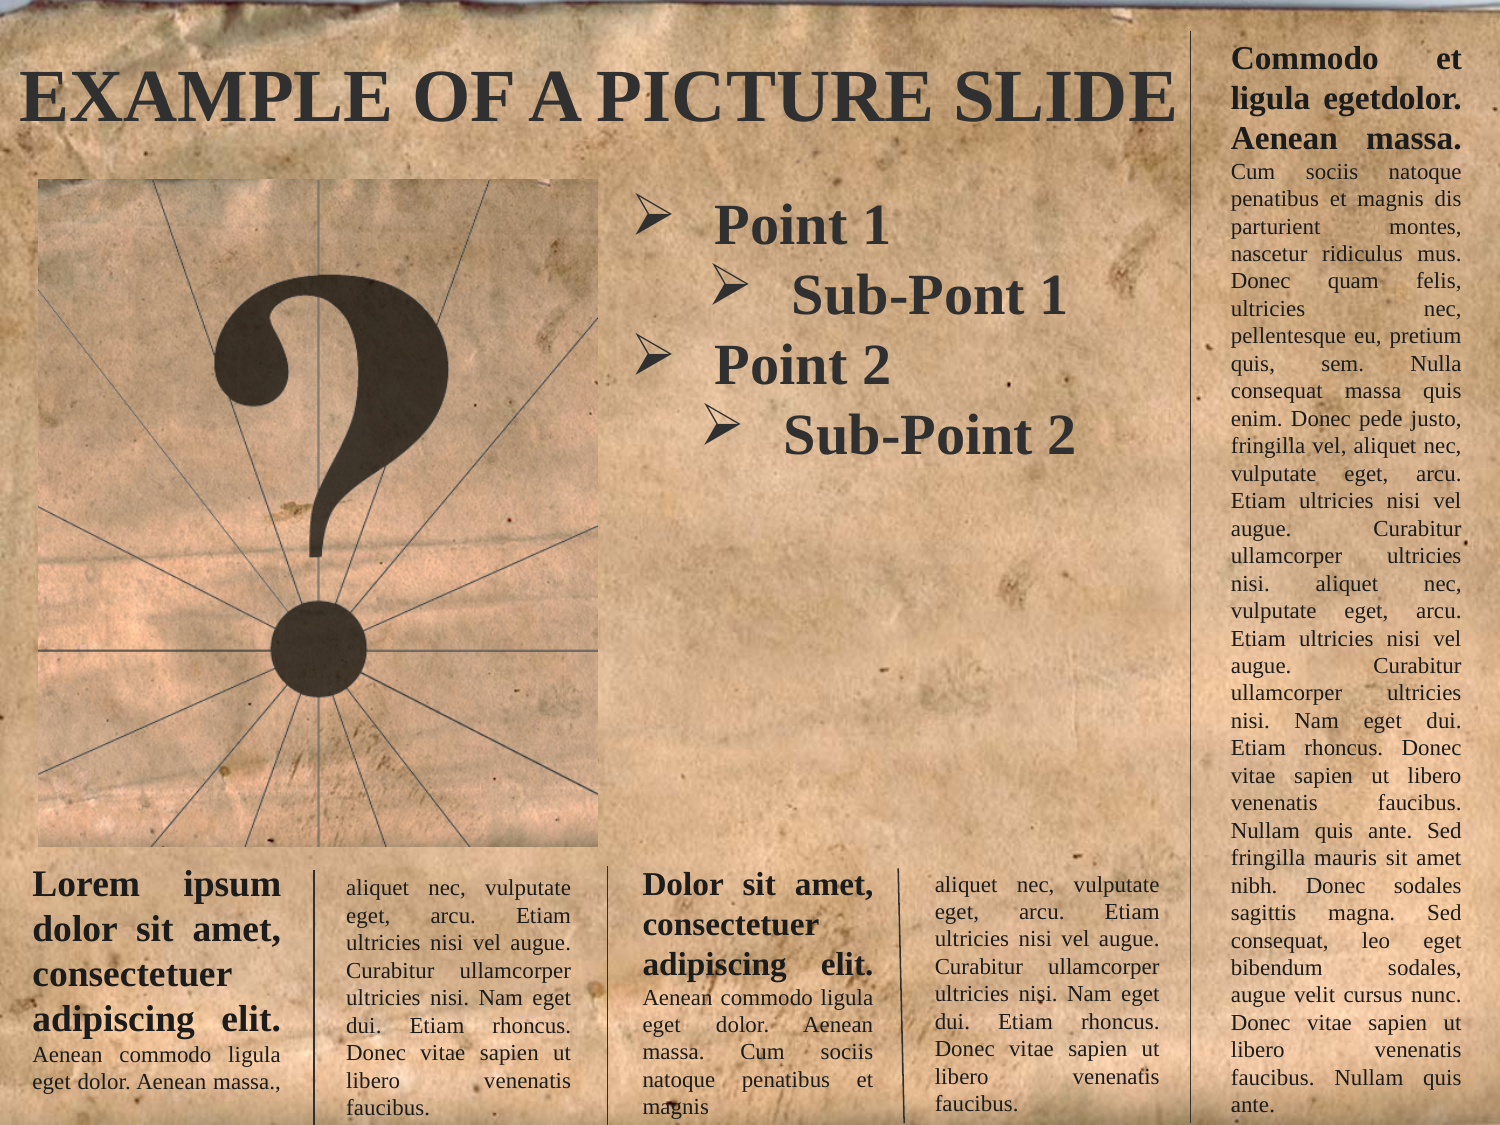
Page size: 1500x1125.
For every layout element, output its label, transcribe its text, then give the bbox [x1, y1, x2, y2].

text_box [897, 868, 905, 1124]
picture [0, 0, 1500, 1125]
text_box Point 1 Sub-Pont 1 Point 2 Sub-Point 2 [615, 179, 1161, 474]
text_box Lorem ipsum dolor sit amet, consectetuer adipiscing elit. Aenean commodo ligula eget dolor. Aenean massa., [17, 851, 296, 1102]
text_box aliquet nec, vulputate eget, arcu. Etiam ultricies nisi vel augue. Curabitur ullamcorper ultricies nisi. Nam eget dui. Etiam rhoncus. Donec vitae sapien ut libero venenatis faucibus. [331, 865, 587, 1125]
text_box Dolor sit amet, consectetuer adipiscing elit. Aenean commodo ligula eget dolor. Aenean massa. Cum sociis natoque penatibus et magnis [627, 854, 889, 1125]
text_box EXAMPLE OF A PICTURE SLIDE [4, 38, 1185, 144]
text_box aliquet nec, vulputate eget, arcu. Etiam ultricies nisi vel augue. Curabitur ullamcorper ultricies nisi. Nam eget dui. Etiam rhoncus. Donec vitae sapien ut libero venenatis faucibus. [920, 861, 1175, 1124]
text_box Commodo et ligula egetdolor. Aenean massa. Cum sociis natoque penatibus et magnis dis parturient montes, nascetur ridiculus mus. Donec quam felis, ultricies nec, pellentesque eu, pretium quis, sem. Nulla consequat massa quis enim. Donec pede justo, fringilla vel, aliquet nec, vulputate eget, arcu. Etiam ultricies nisi vel augue. Curabitur ullamcorper ultricies nisi. aliquet nec, vulputate eget, arcu. Etiam ultricies nisi vel augue. Curabitur ullamcorper ultricies nisi. Nam eget dui. Etiam rhoncus. Donec vitae sapien ut libero venenatis faucibus. Nullam quis ante. Sed fringilla mauris sit amet nibh. Donec sodales sagittis magna. Sed consequat, leo eget bibendum sodales, augue velit cursus nunc. Donec vitae sapien ut libero venenatis faucibus. Nullam quis ante. [1216, 29, 1477, 1125]
